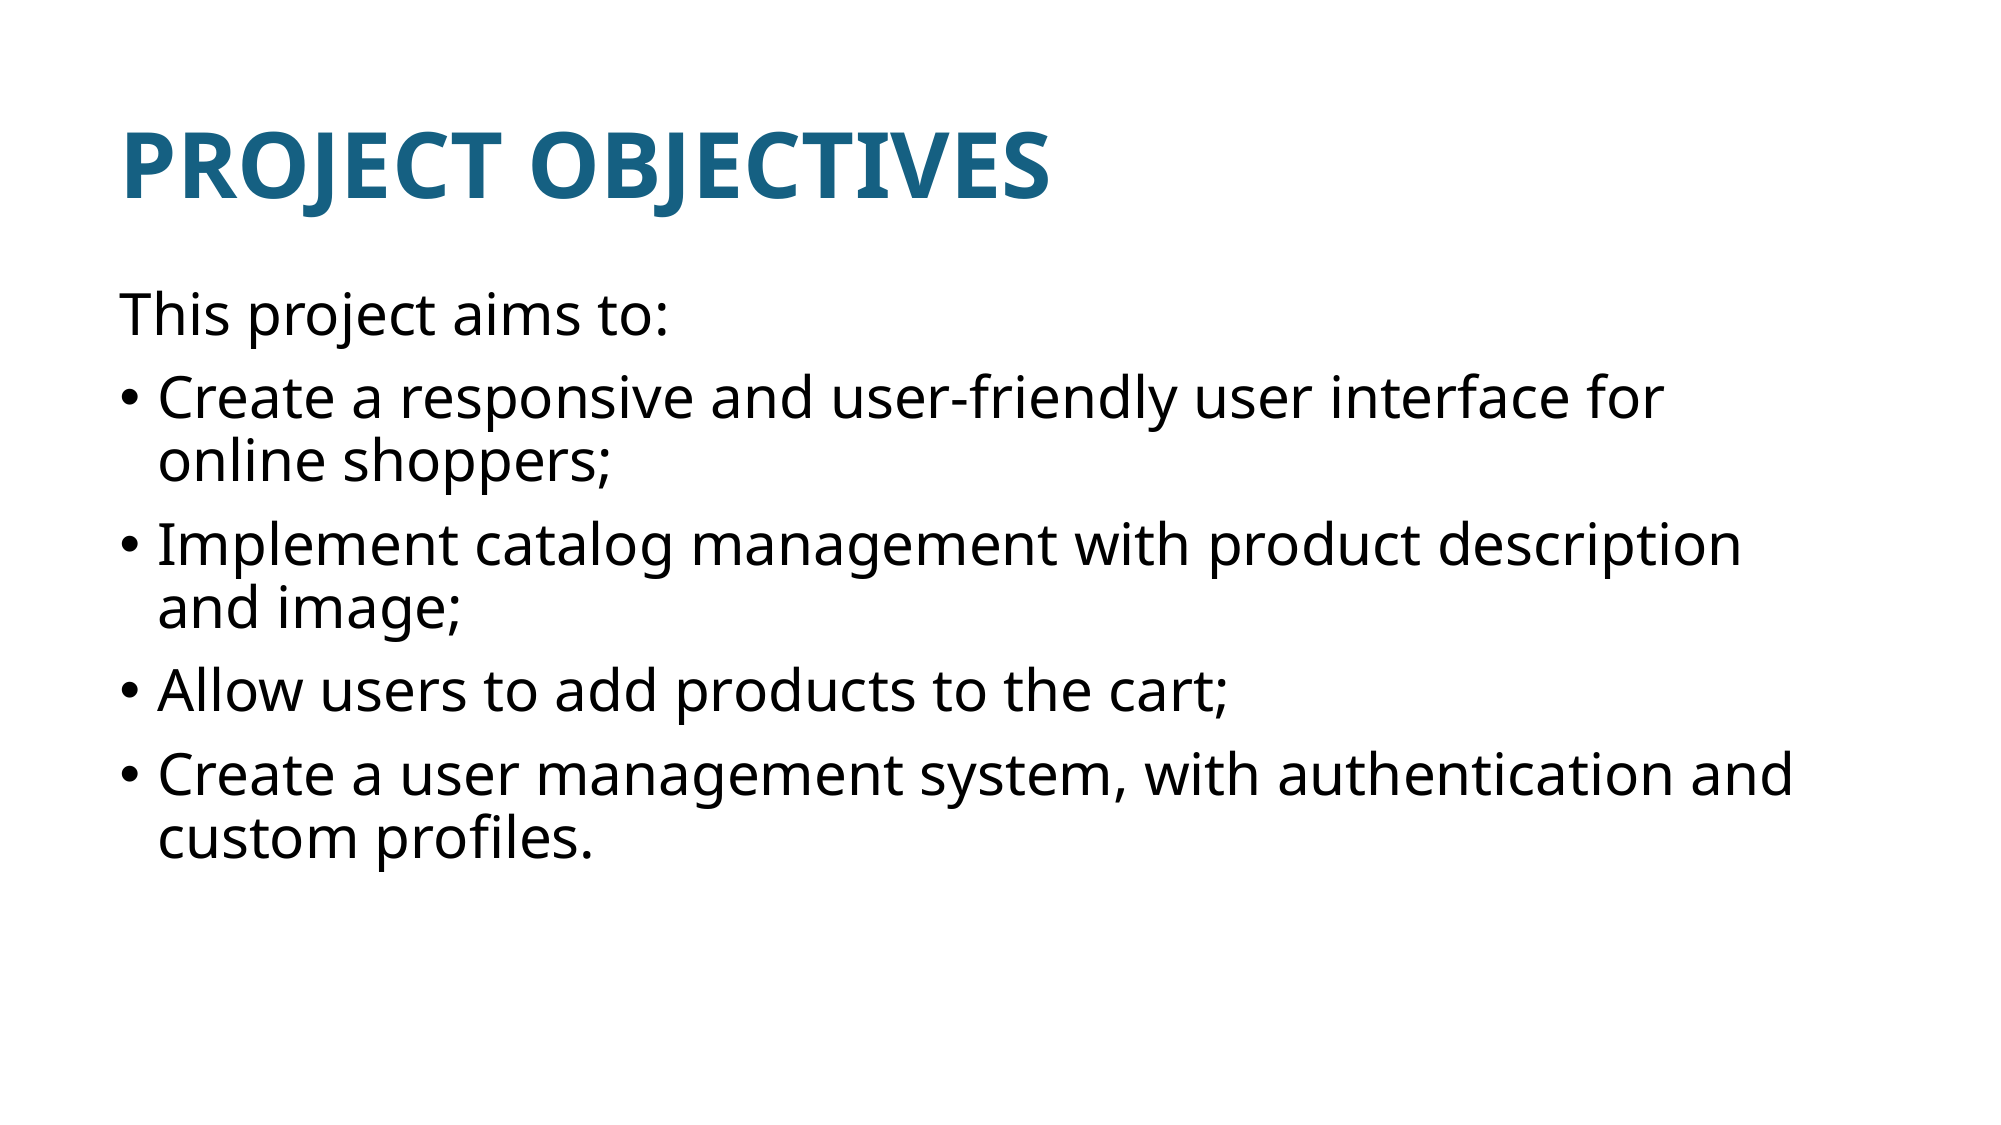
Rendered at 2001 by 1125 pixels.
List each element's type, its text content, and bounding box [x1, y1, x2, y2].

title PROJECT OBJECTIVES [104, 59, 1830, 277]
list This project aims to: Create a responsive and user-friendly user interface for online shoppers; Implement catalog management with product description and image; Allow users to add products to the cart; Create a user management system, with authentication and custom profiles. [104, 277, 1830, 1048]
